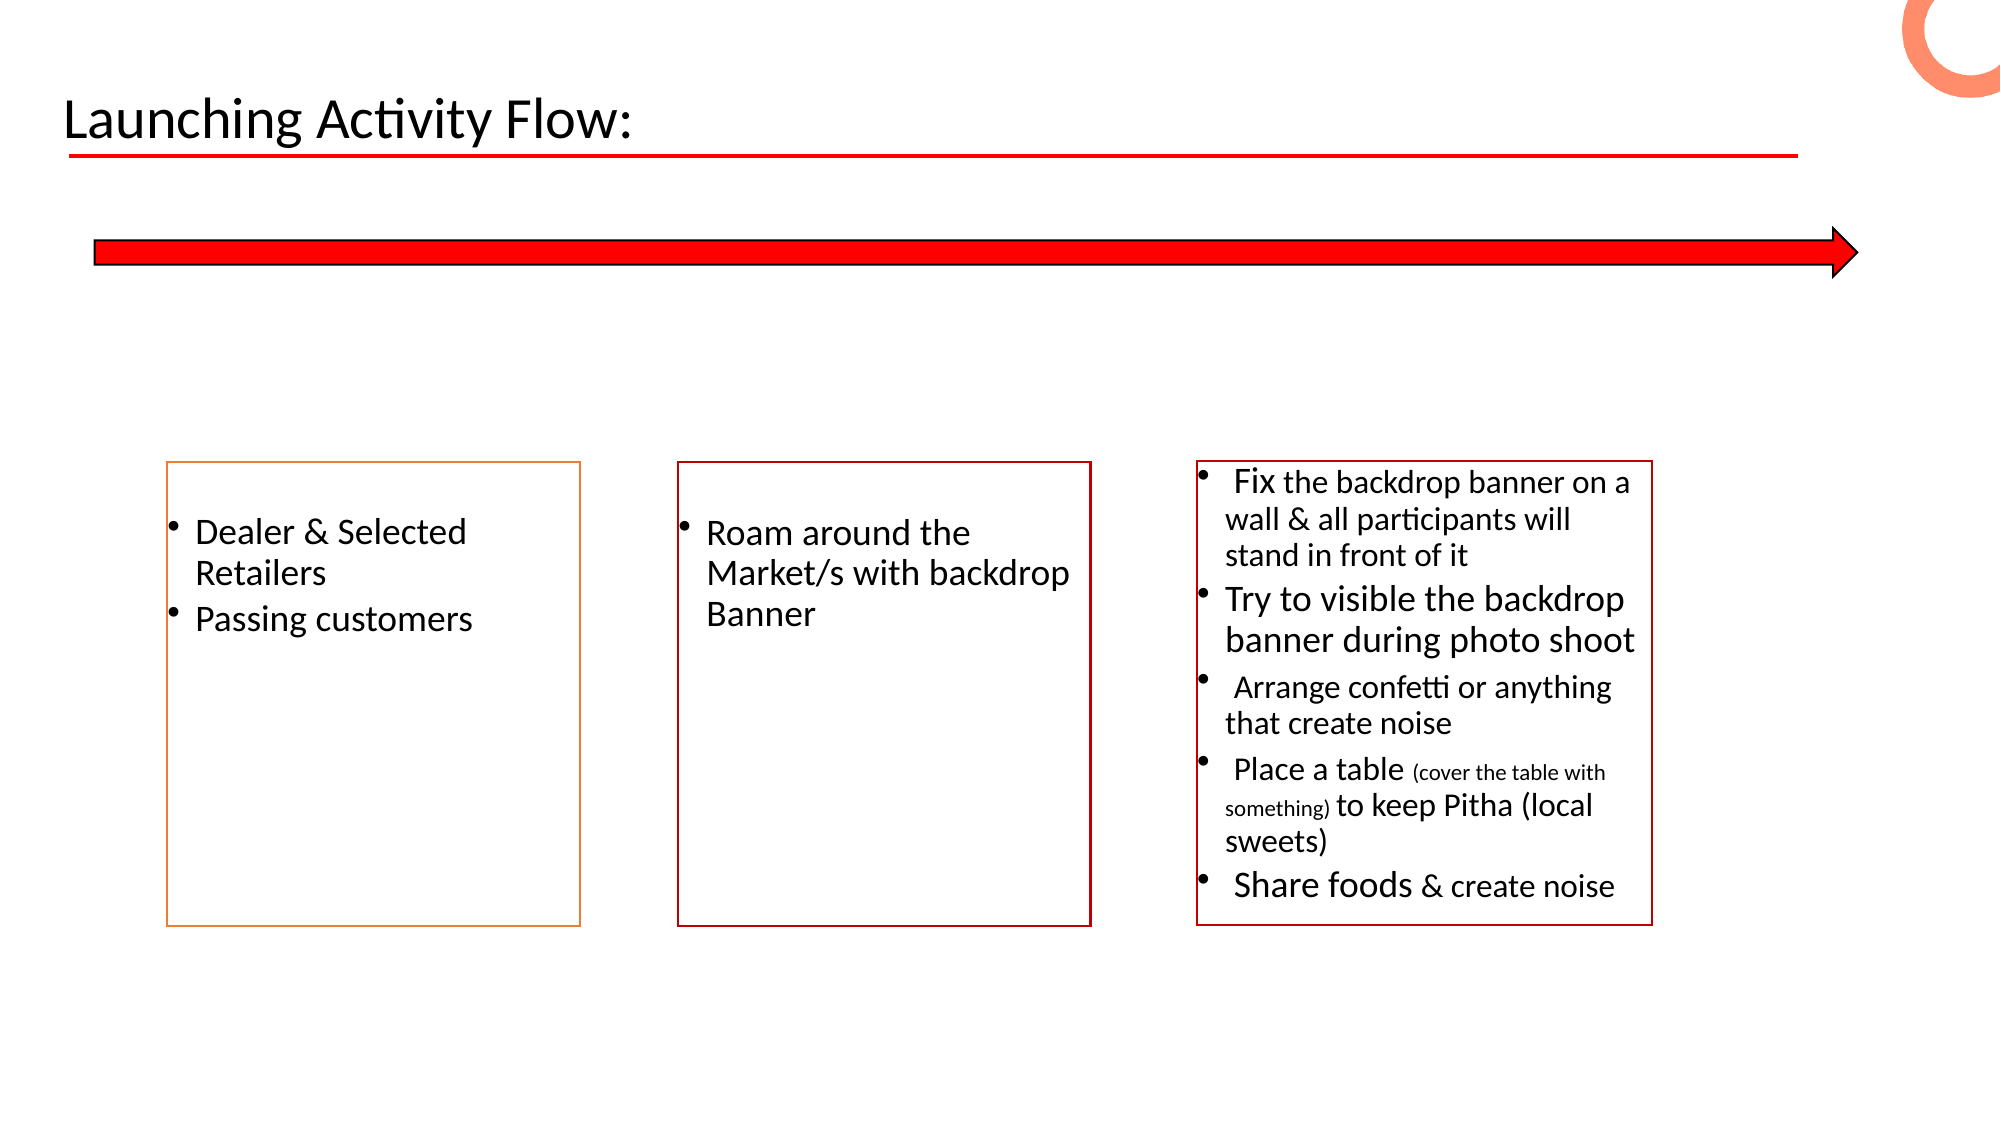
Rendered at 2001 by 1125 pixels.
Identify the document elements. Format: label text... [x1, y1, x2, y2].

picture [1897, 0, 2000, 100]
text_box Launching Activity Flow: [48, 73, 914, 158]
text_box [93, 228, 1859, 981]
